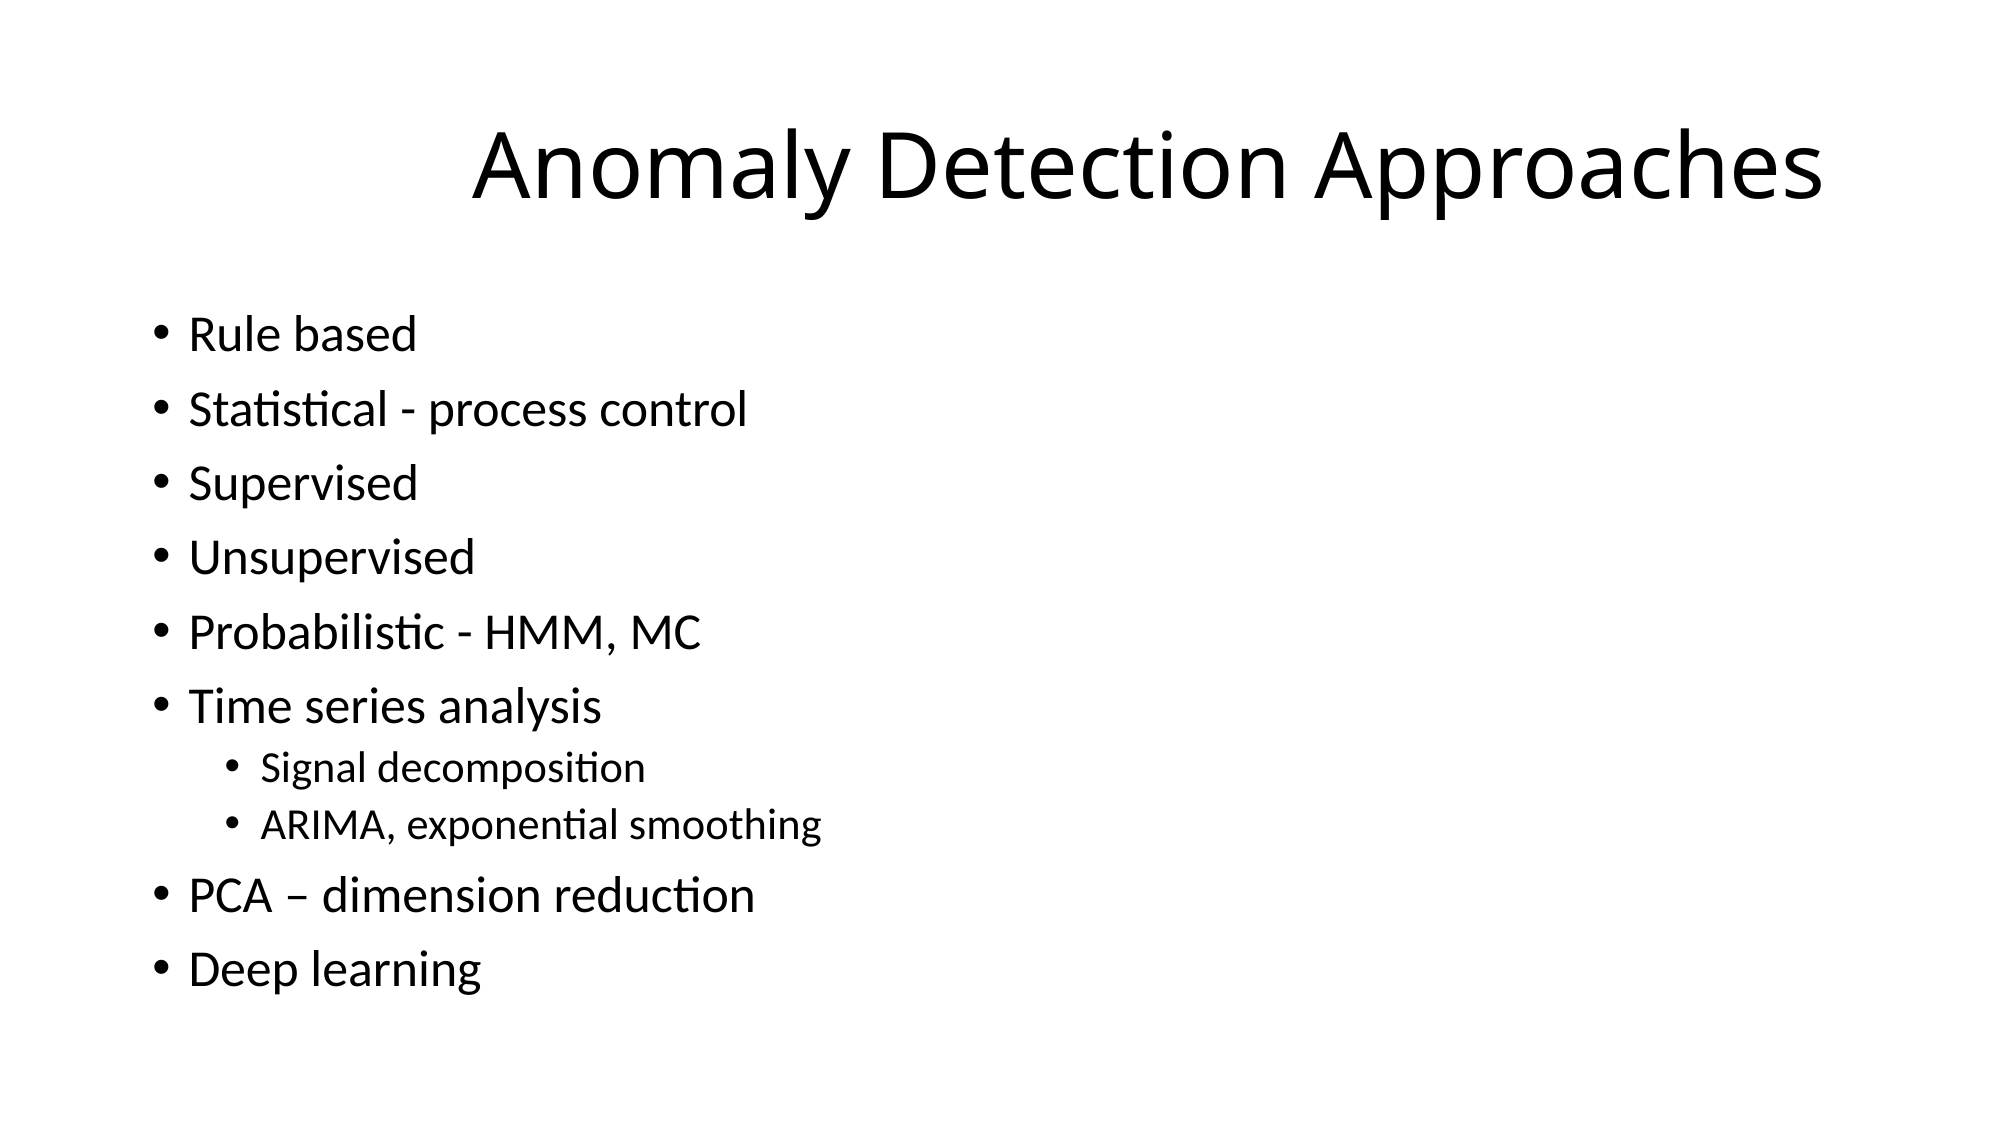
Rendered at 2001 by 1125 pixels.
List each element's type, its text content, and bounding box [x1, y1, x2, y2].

list Rule based Statistical - process control Supervised Unsupervised Probabilistic - HMM, MC Time series analysis Signal decomposition ARIMA, exponential smoothing PCA – dimension reduction Deep learning [137, 299, 1863, 1014]
title Anomaly Detection Approaches [137, 59, 1863, 278]
